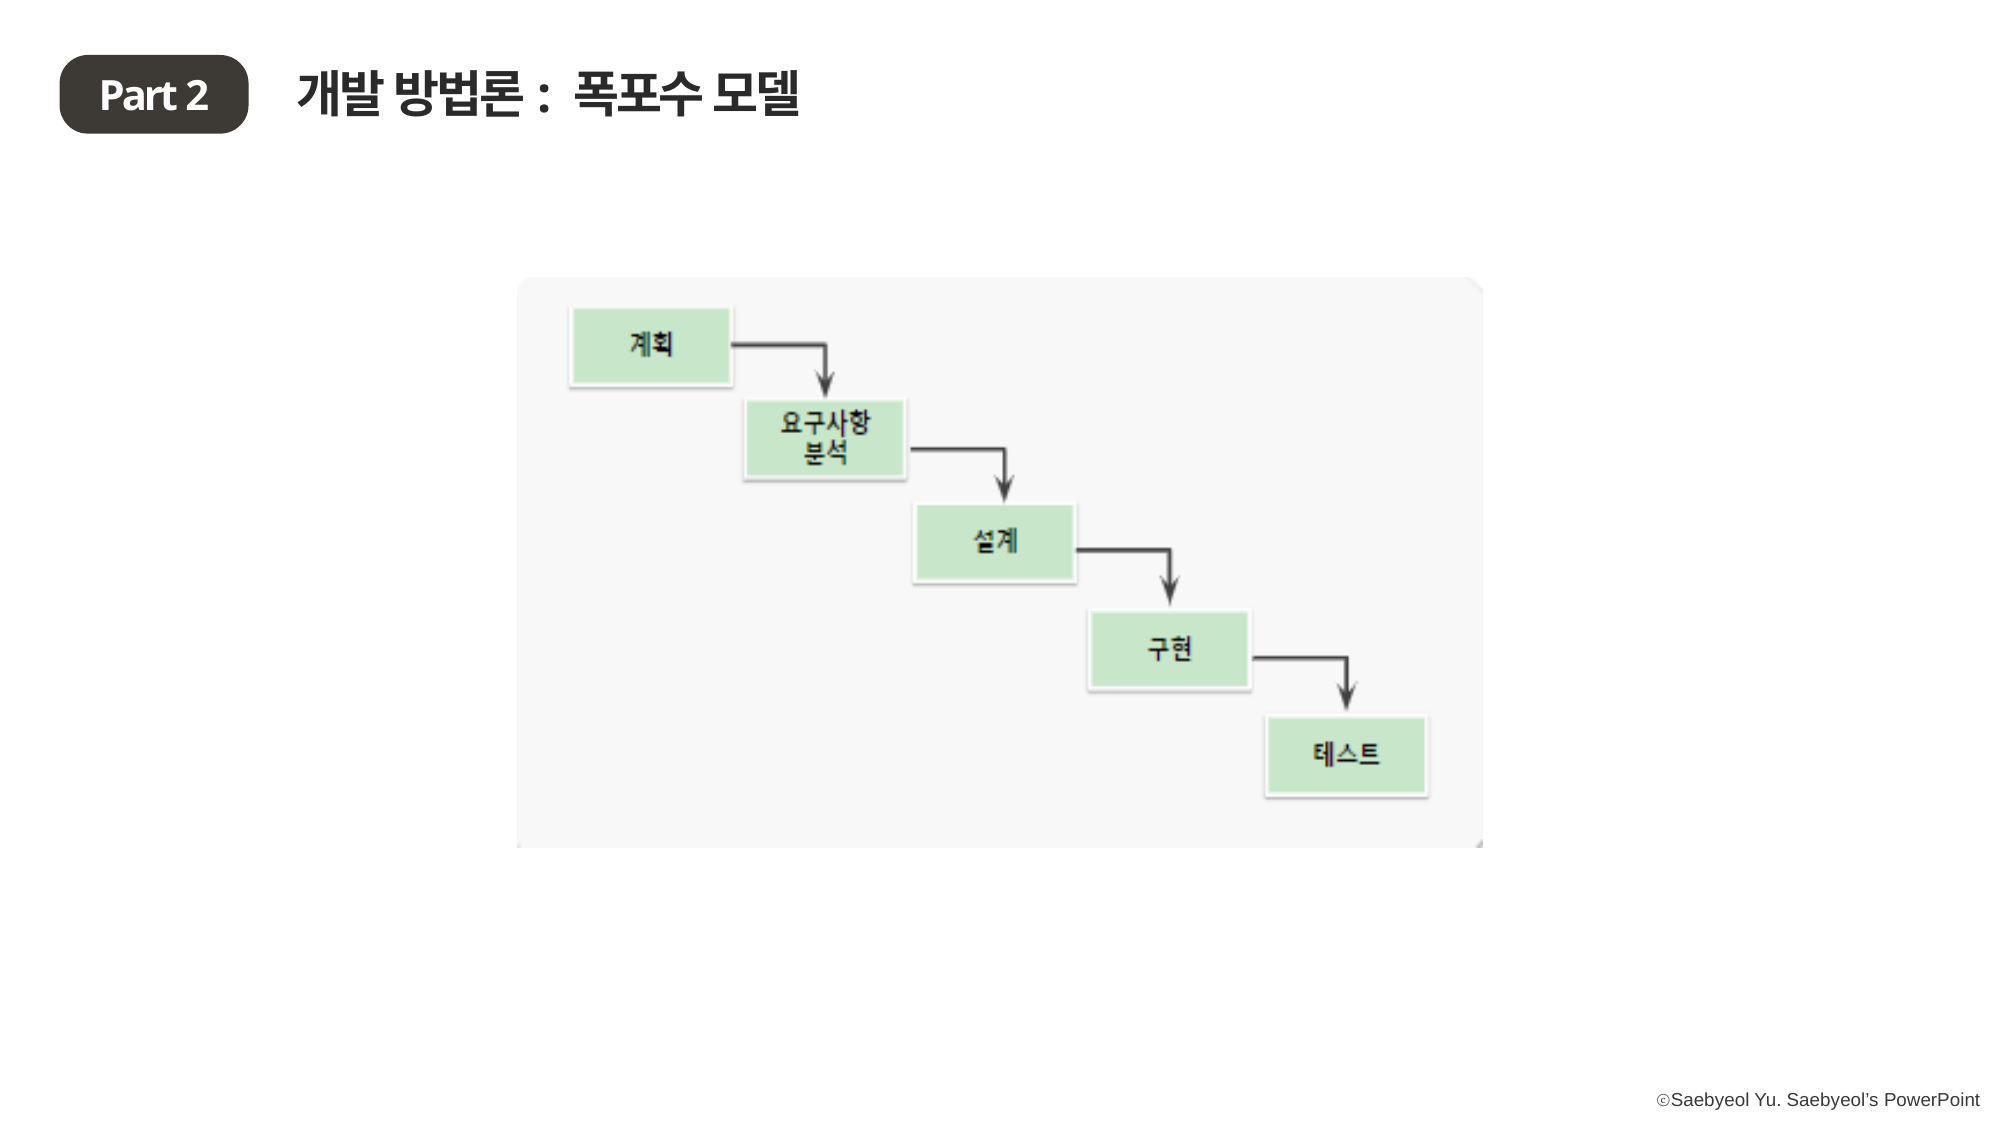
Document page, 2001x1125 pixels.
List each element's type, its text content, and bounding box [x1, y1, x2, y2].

picture [517, 277, 1483, 848]
text_box 개발 방법론: 폭포수 모델 [281, 54, 817, 130]
text_box Part 2 [84, 61, 225, 127]
text_box [58, 53, 250, 135]
